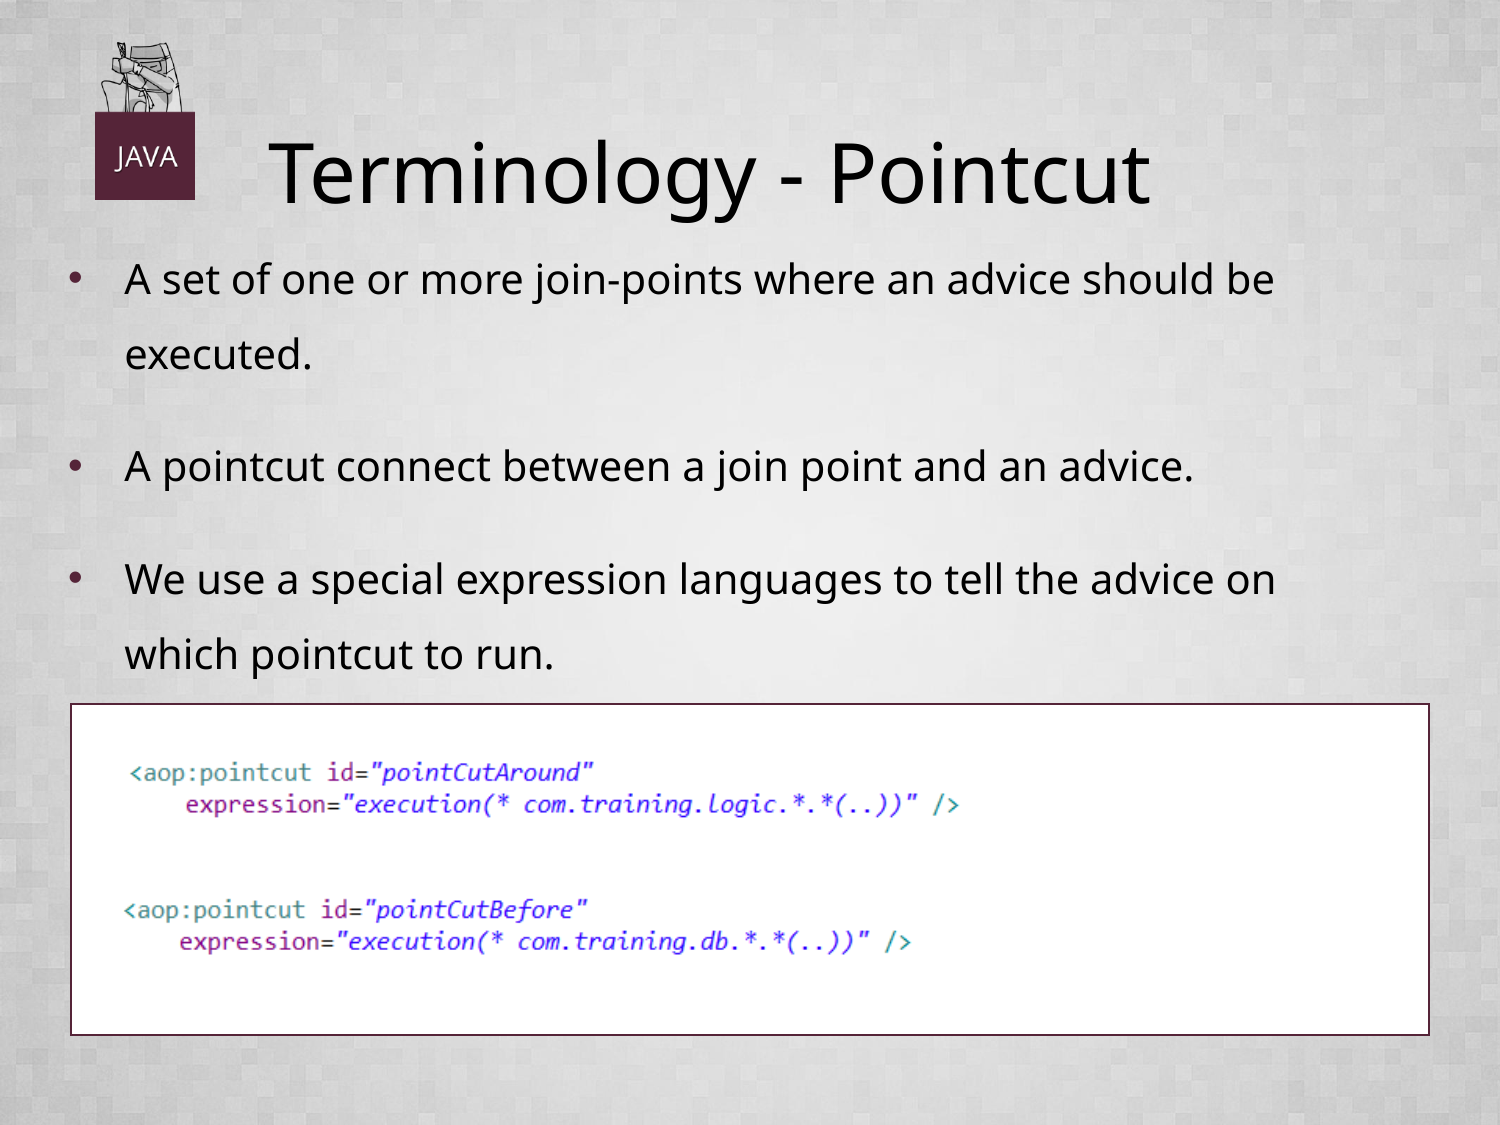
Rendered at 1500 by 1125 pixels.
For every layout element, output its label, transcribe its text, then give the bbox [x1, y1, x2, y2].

title Terminology - Pointcut [253, 75, 1500, 265]
text_box A set of one or more join-points where an advice should be executed. A pointcut connect between a join point and an advice. We use a special expression languages to tell the advice on which pointcut to run. [53, 220, 1388, 646]
text_box [70, 704, 1430, 1035]
picture [0, 0, 1500, 1125]
